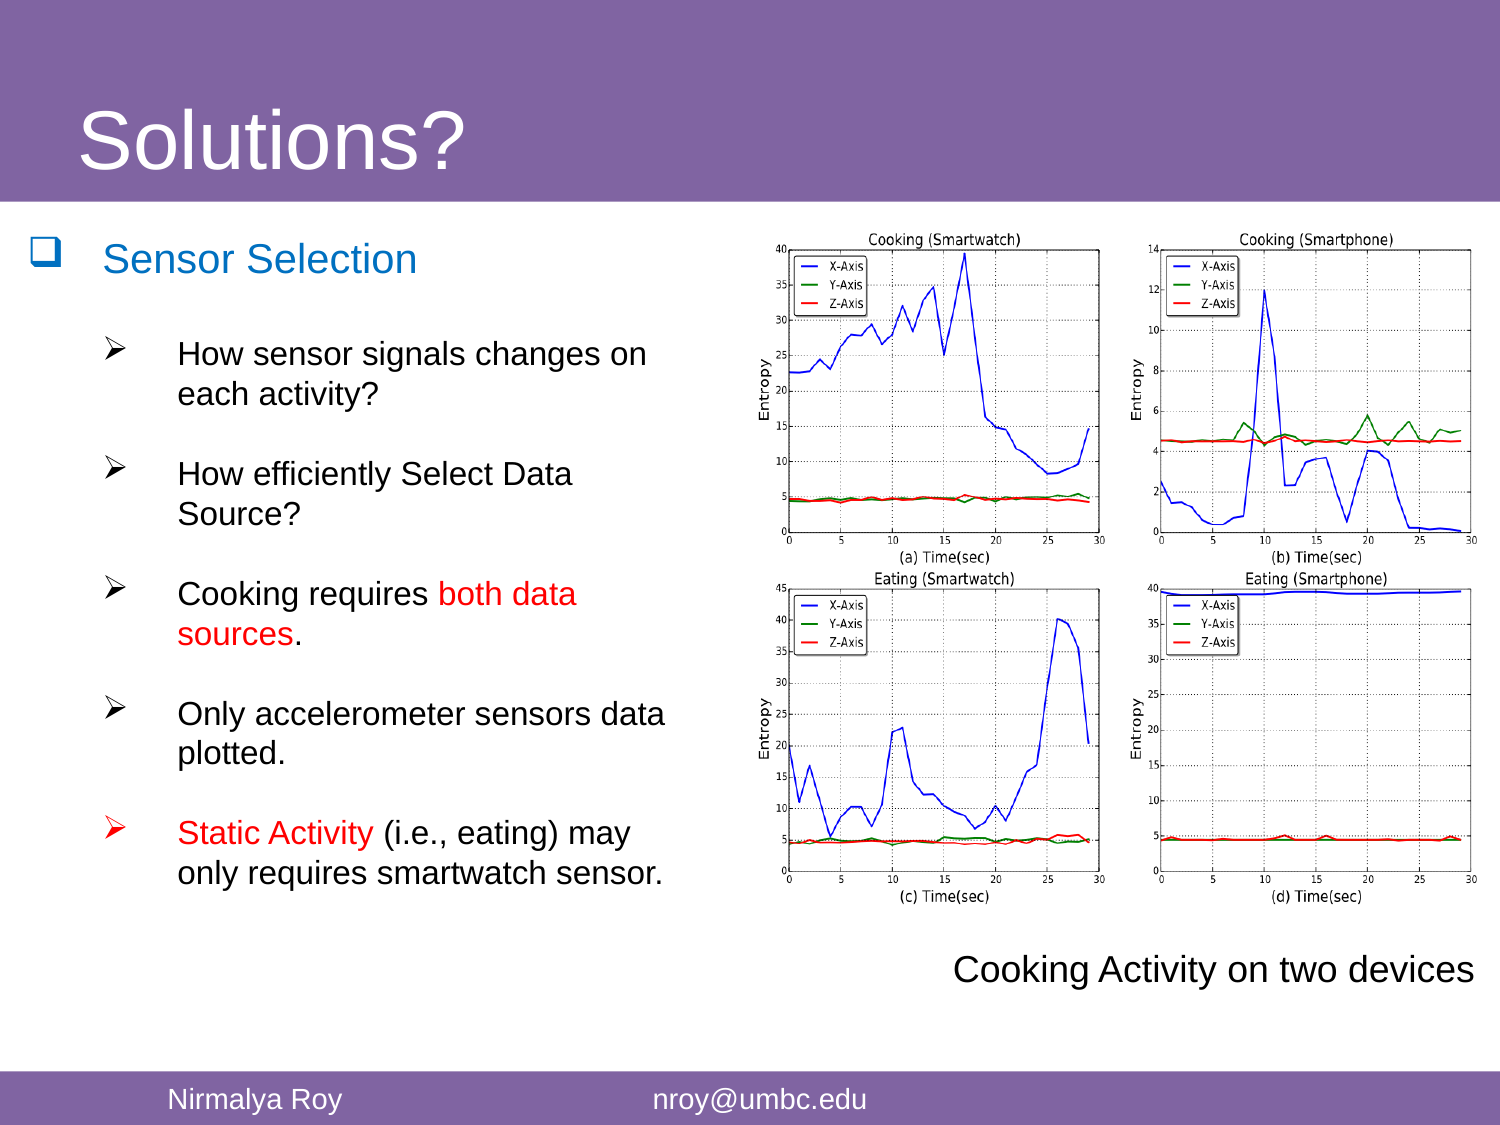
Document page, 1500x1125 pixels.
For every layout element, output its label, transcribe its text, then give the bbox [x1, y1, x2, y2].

text_box Cooking Activity on two devices [938, 937, 1490, 998]
text_box Sensor Selection How sensor signals changes on each activity? How efficiently Select Data Source? Cooking requires both data sources. Only accelerometer sensors data plotted. Static Activity (i.e., eating) may only requires smartwatch sensor. [12, 224, 700, 1038]
text_box Solutions? [63, 69, 1435, 194]
picture [749, 224, 1487, 909]
